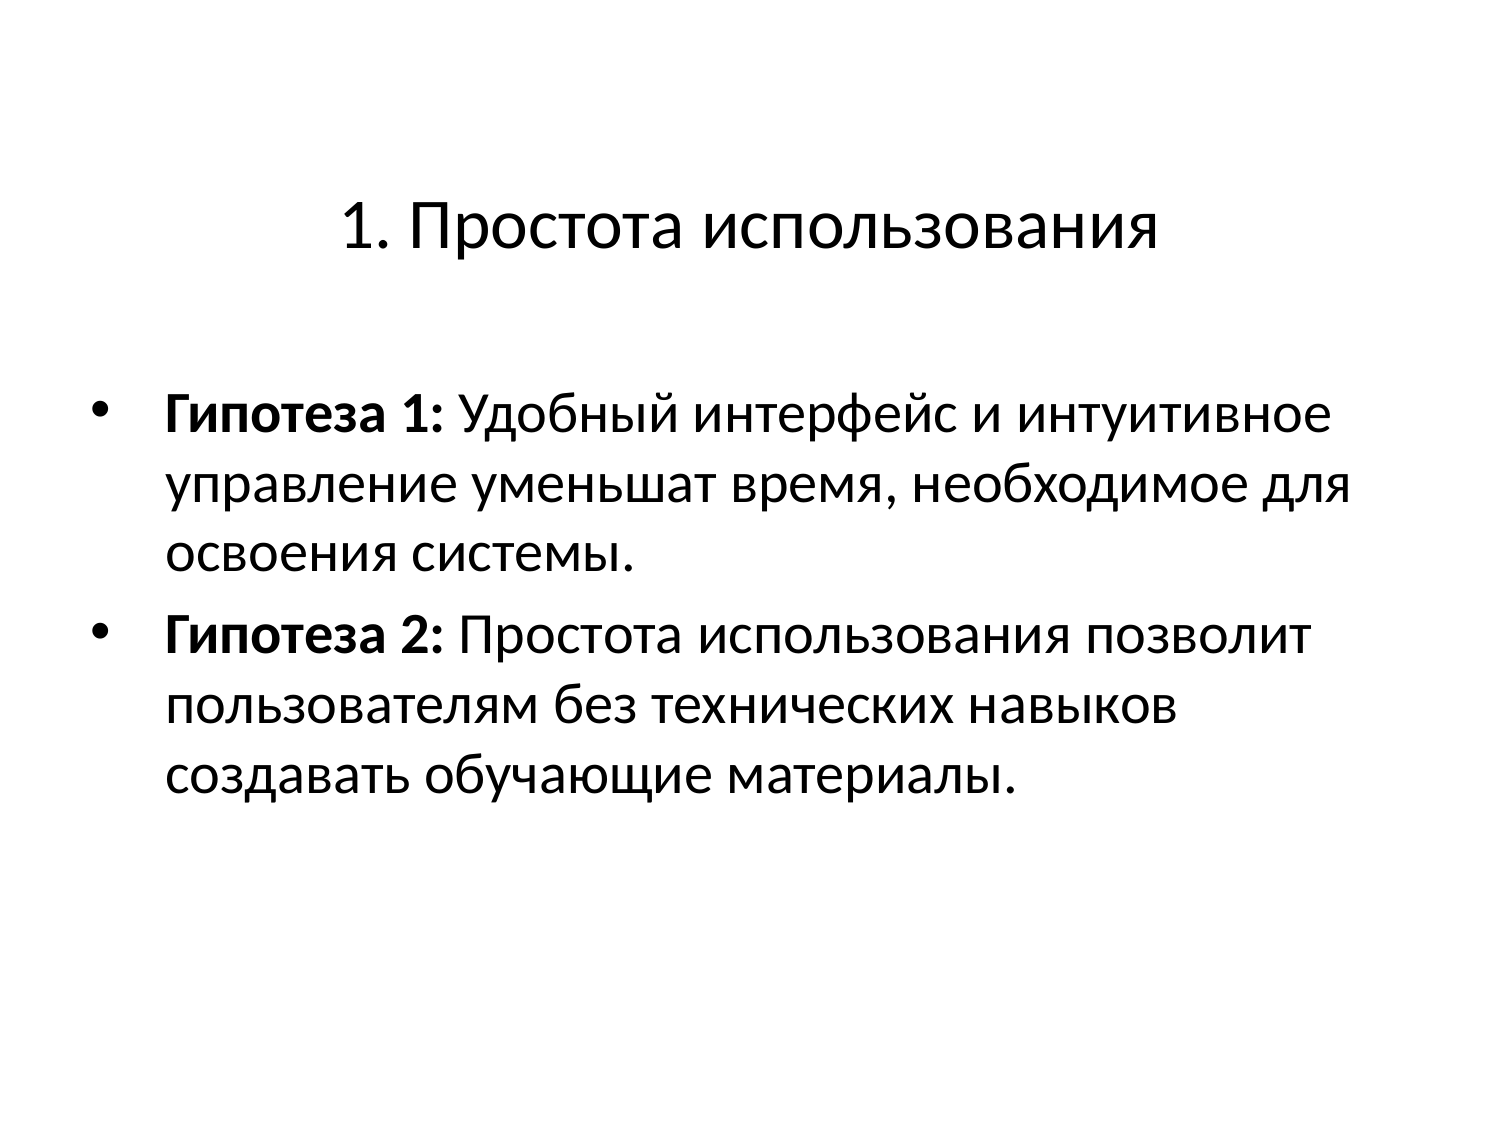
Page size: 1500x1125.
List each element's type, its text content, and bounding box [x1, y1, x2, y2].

title 1. Простота использования [75, 83, 1425, 272]
list Гипотеза 1: Удобный интерфейс и интуитивное управление уменьшат время, необходимое для освоения системы. Гипотеза 2: Простота использования позволит пользователям без технических навыков создавать обучающие материалы. [75, 366, 1426, 870]
